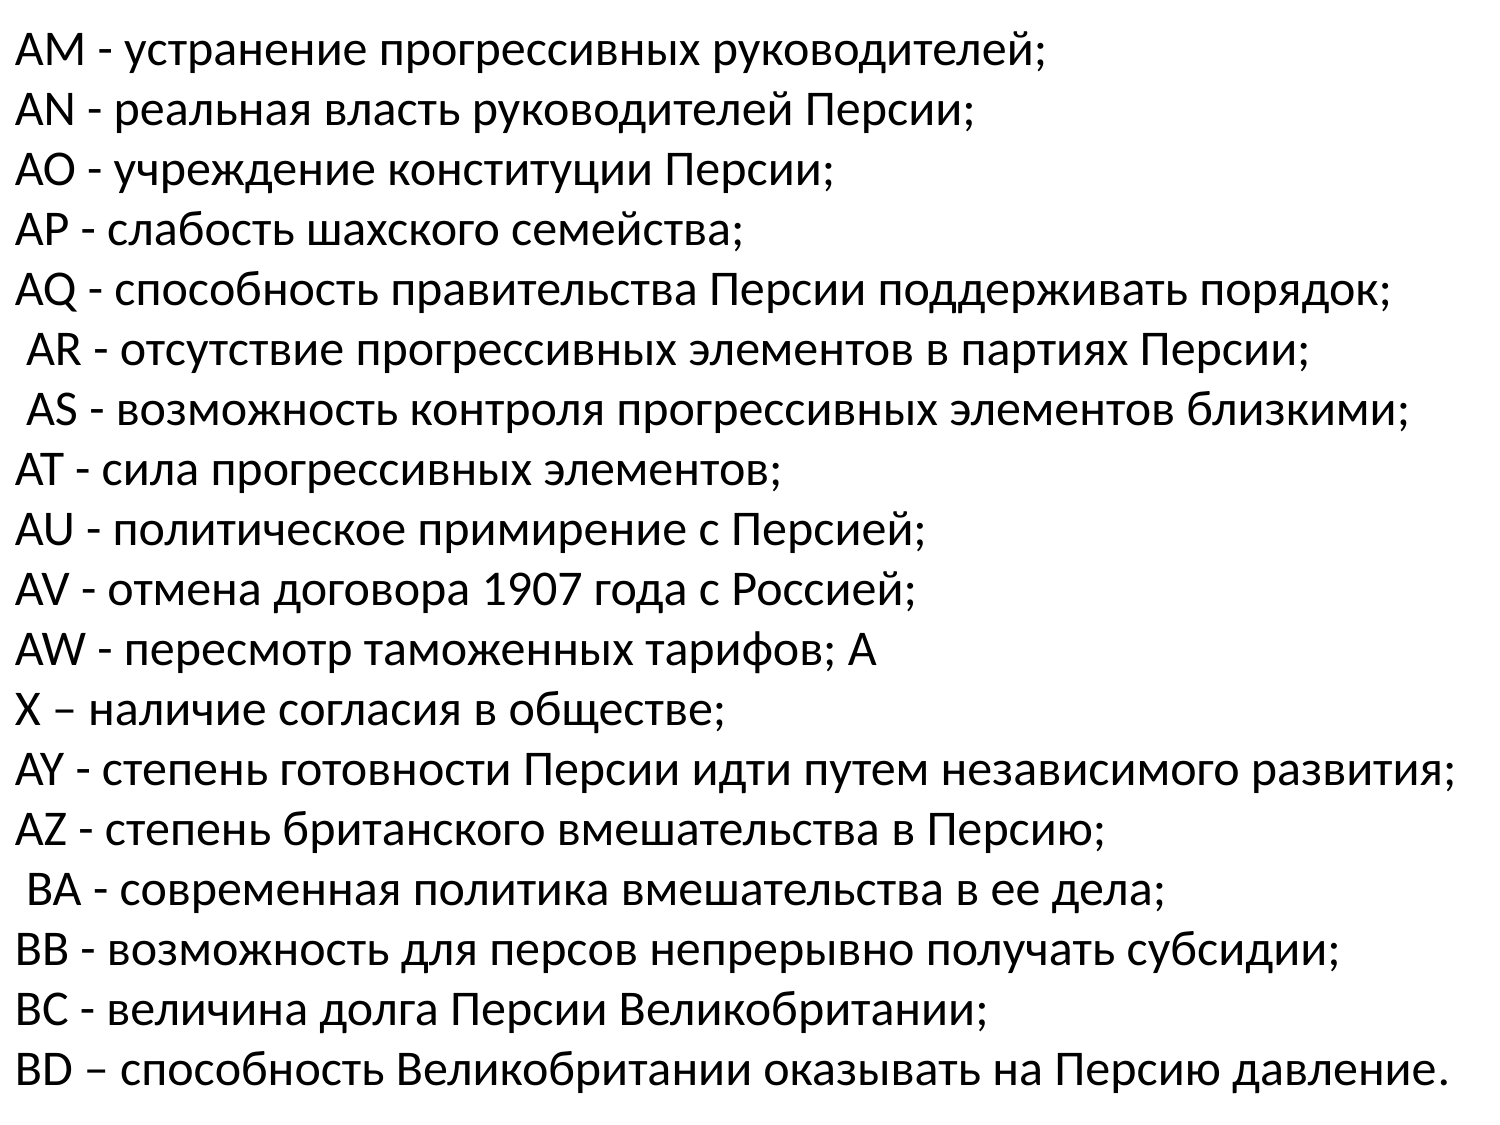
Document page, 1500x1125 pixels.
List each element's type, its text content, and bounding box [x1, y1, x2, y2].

text_box AM - устранение прогрессивных руководителей; AN - реальная власть руководителей Персии; AO - учреждение конституции Персии; AP - слабость шахского семейства; AQ - способность правительства Персии поддерживать порядок; AR - отсутствие прогрессивных элементов в партиях Персии; AS - возможность контроля прогрессивных элементов близкими; AT - сила прогрессивных элементов; AU - политическое примирение с Персией; AV - отмена договора 1907 года с Россией; AW - пересмотр таможенных тарифов; A X – наличие согласия в обществе; AY - степень готовности Персии идти путем независимого развития; AZ - степень британского вмешательства в Персию; BA - современная политика вмешательства в ее дела; BB - возможность для персов непрерывно получать субсидии; BC - величина долга Персии Великобритании; BD – способность Великобритании оказывать на Персию давление. [0, 7, 1500, 1103]
